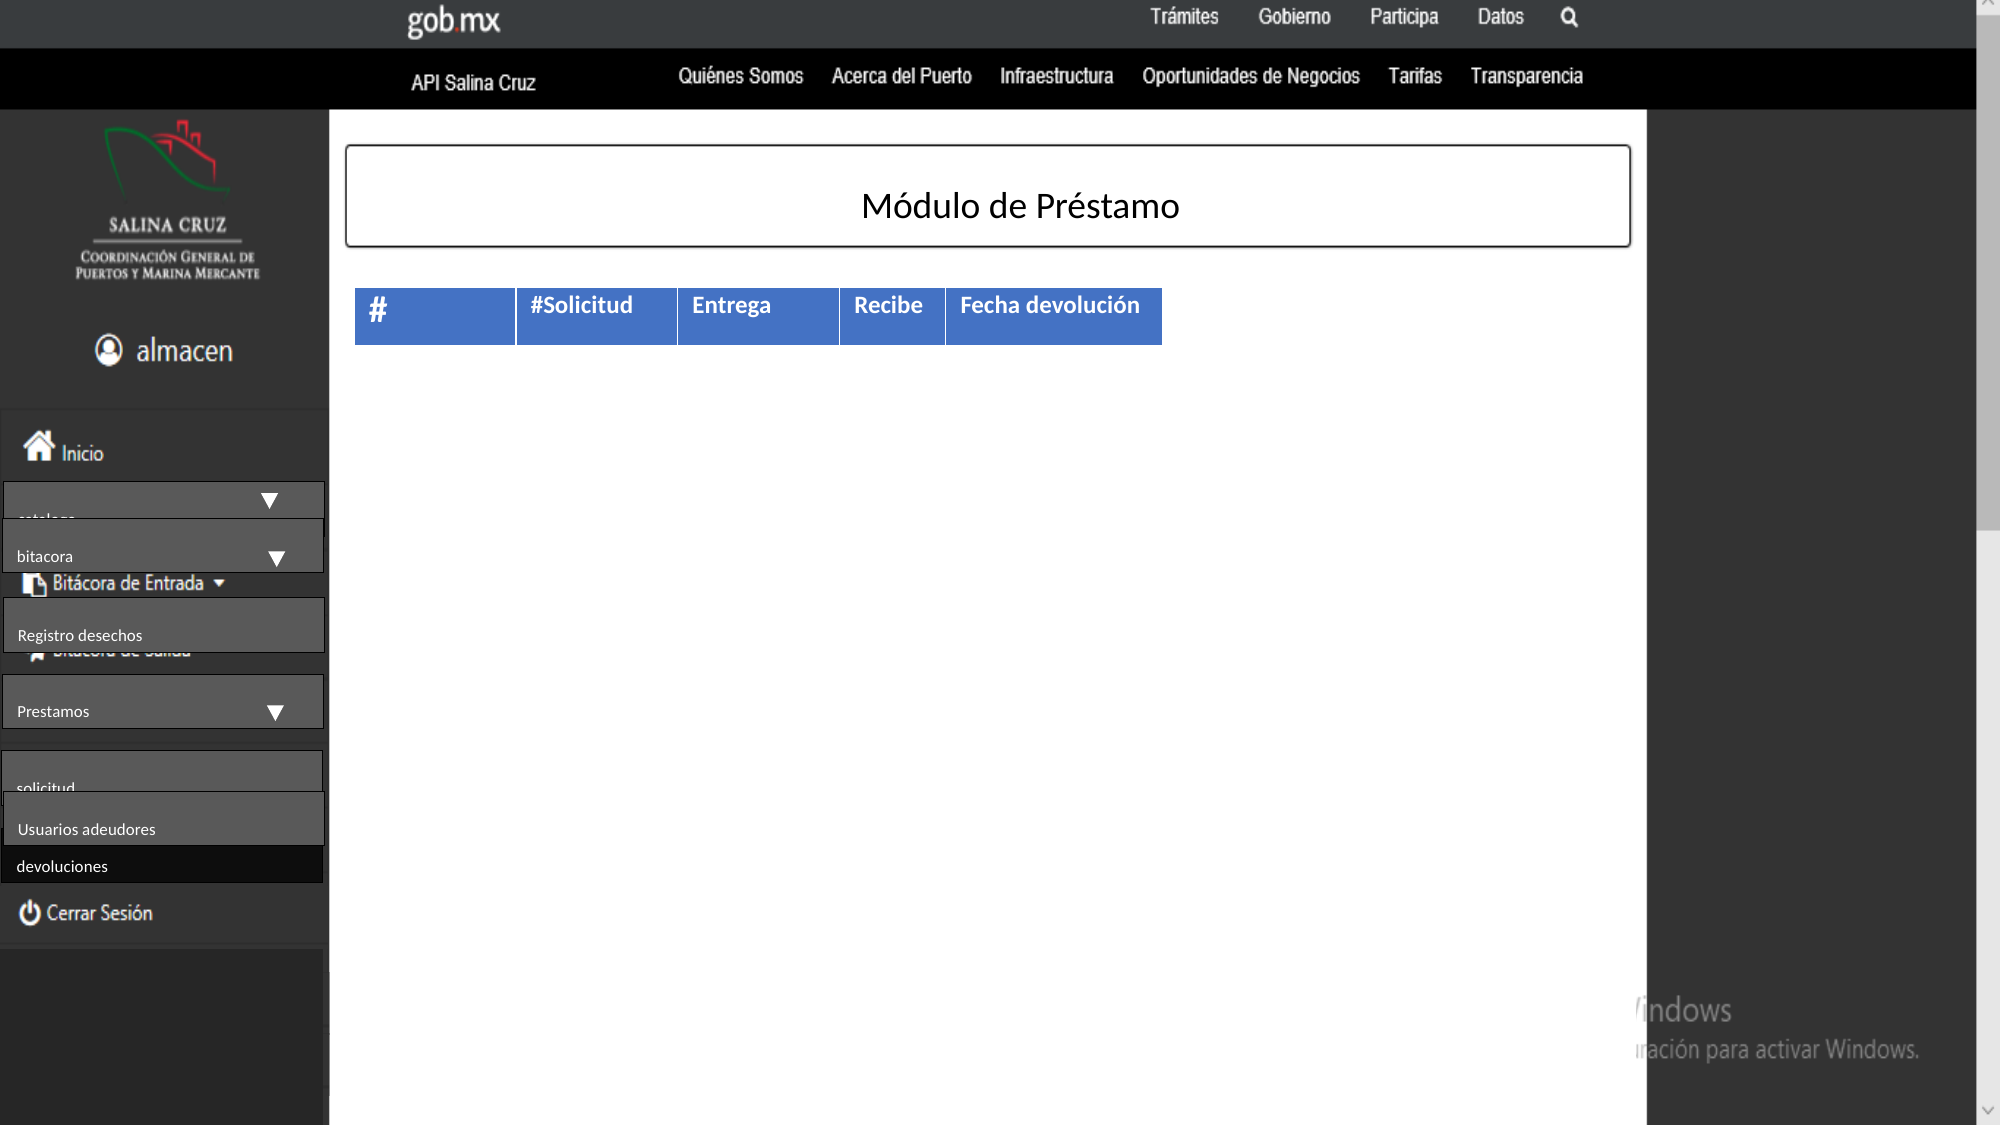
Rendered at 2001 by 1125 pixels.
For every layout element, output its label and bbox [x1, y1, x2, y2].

text_box [0, 886, 330, 1125]
picture [0, 0, 2000, 1125]
